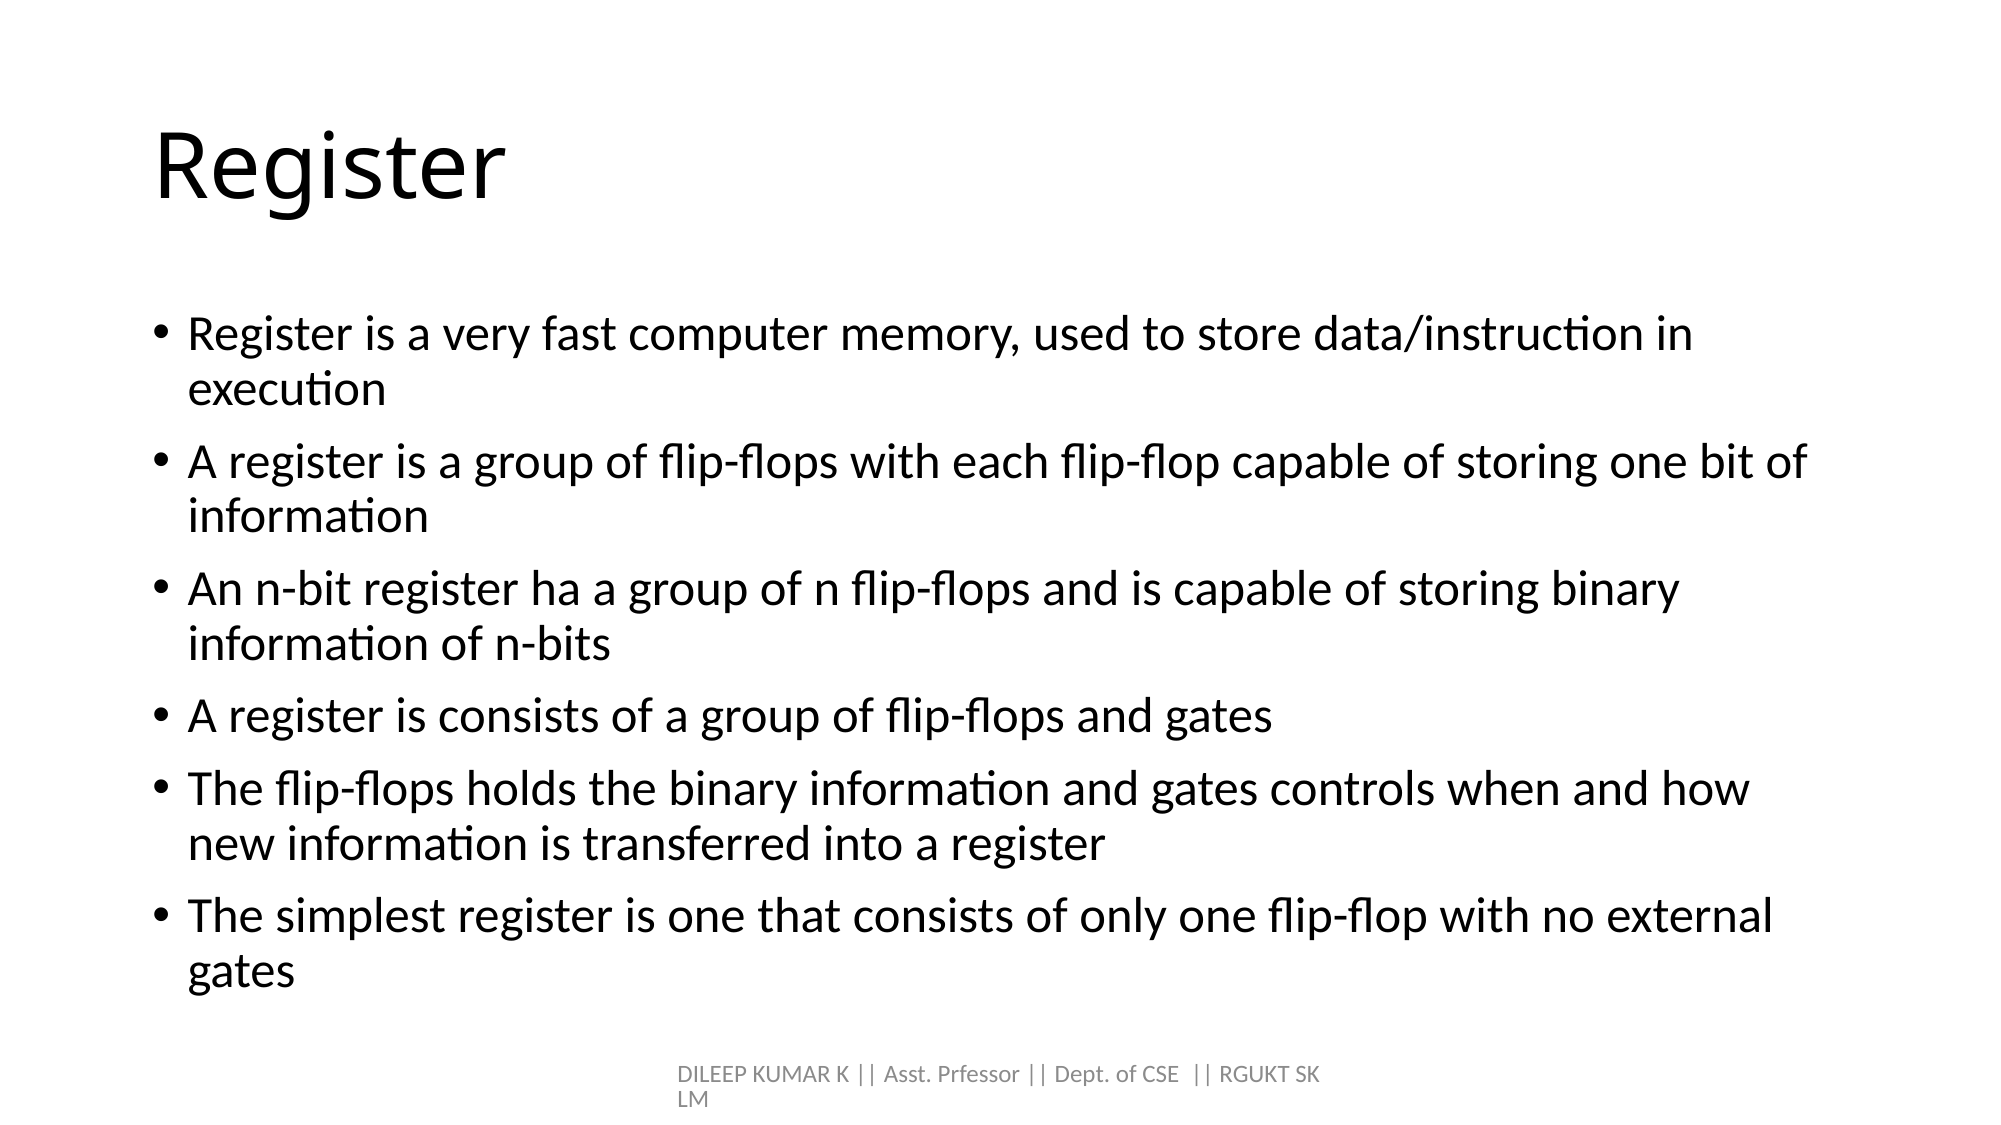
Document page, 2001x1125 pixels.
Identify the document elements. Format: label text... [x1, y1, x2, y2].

list Register is a very fast computer memory, used to store data/instruction in execution A register is a group of flip-flops with each flip-flop capable of storing one bit of information An n-bit register ha a group of n flip-flops and is capable of storing binary information of n-bits A register is consists of a group of flip-flops and gates The flip-flops holds the binary information and gates controls when and how new information is transferred into a register The simplest register is one that consists of only one flip-flop with no external gates [137, 299, 1863, 1014]
title Register [137, 59, 1863, 278]
footer DILEEP KUMAR K || Asst. Prfessor || Dept. of CSE || RGUKT SKLM [662, 1042, 1338, 1103]
